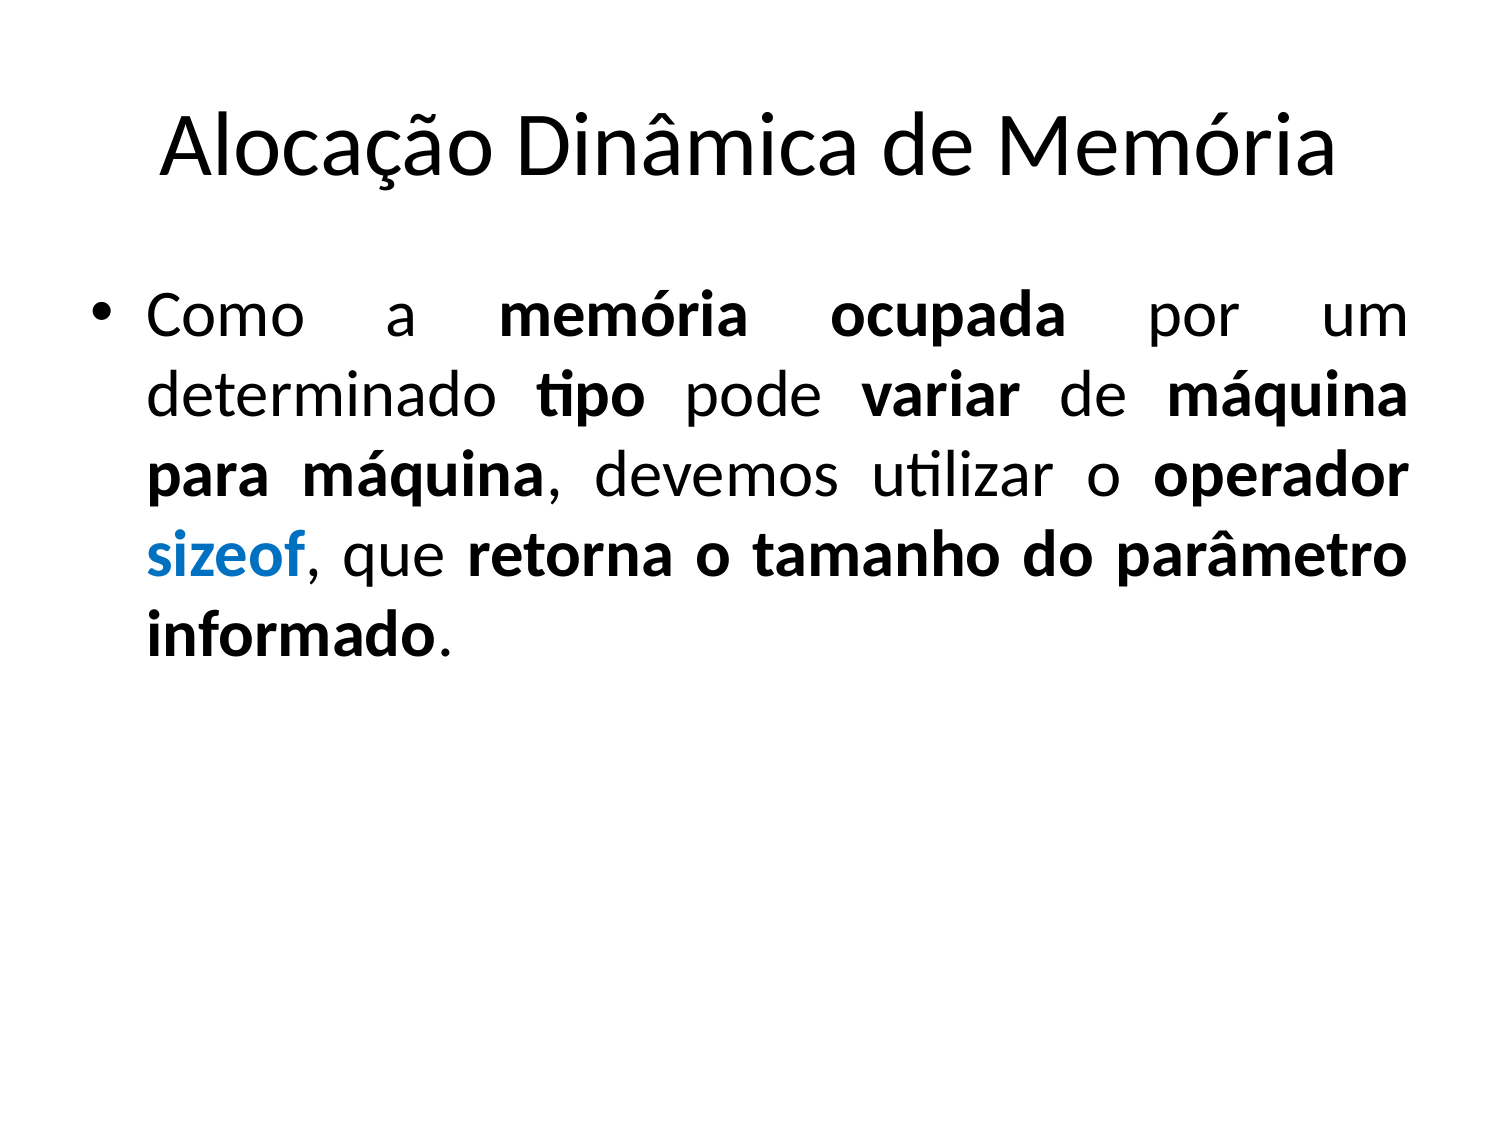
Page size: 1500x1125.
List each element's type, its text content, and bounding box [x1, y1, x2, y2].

title Alocação Dinâmica de Memória [75, 45, 1425, 233]
list Como a memória ocupada por um determinado tipo pode variar de máquina para máquina, devemos utilizar o operador sizeof, que retorna o tamanho do parâmetro informado. [75, 262, 1425, 1005]
